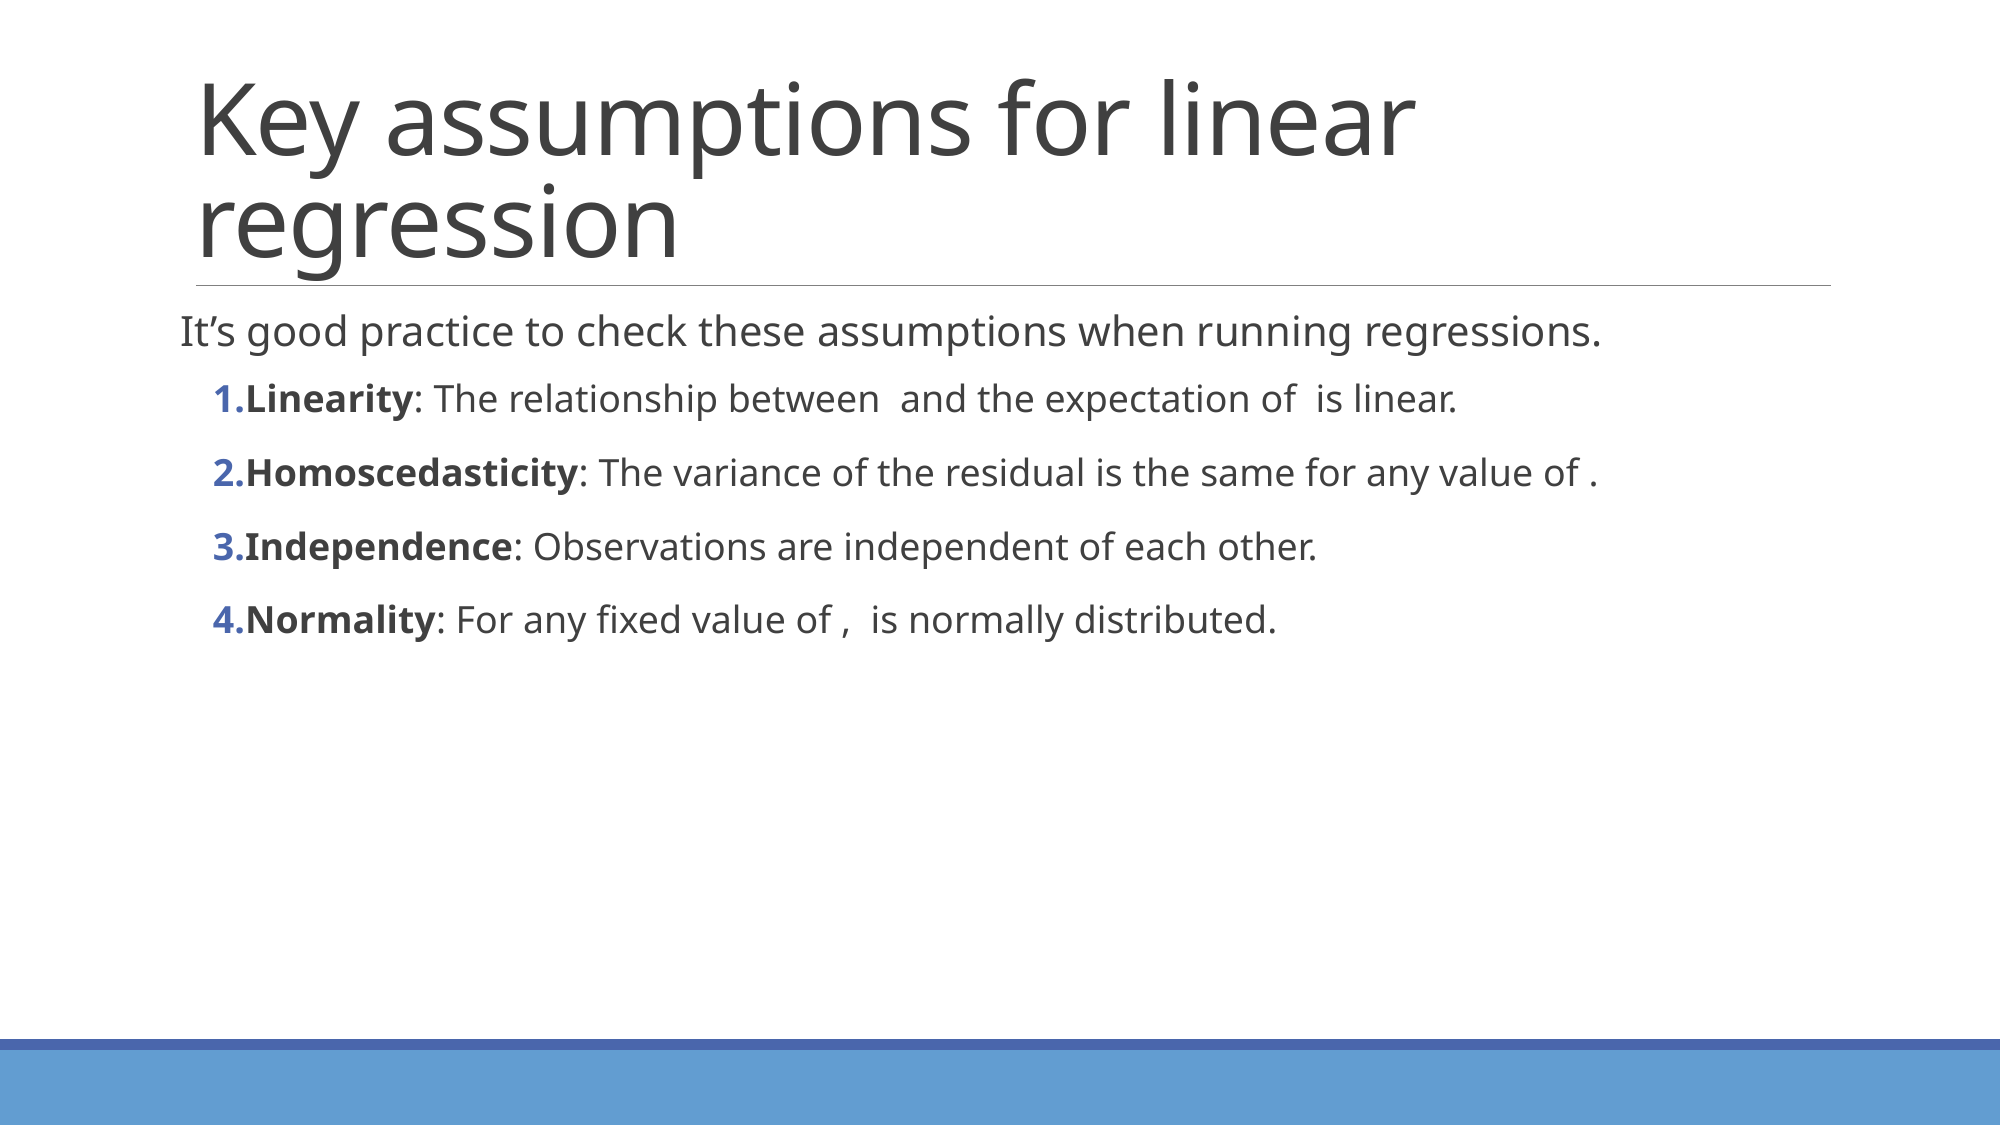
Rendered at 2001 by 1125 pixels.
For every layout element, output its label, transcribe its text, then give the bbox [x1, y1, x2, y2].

title Key assumptions for linear regression [180, 47, 1830, 285]
